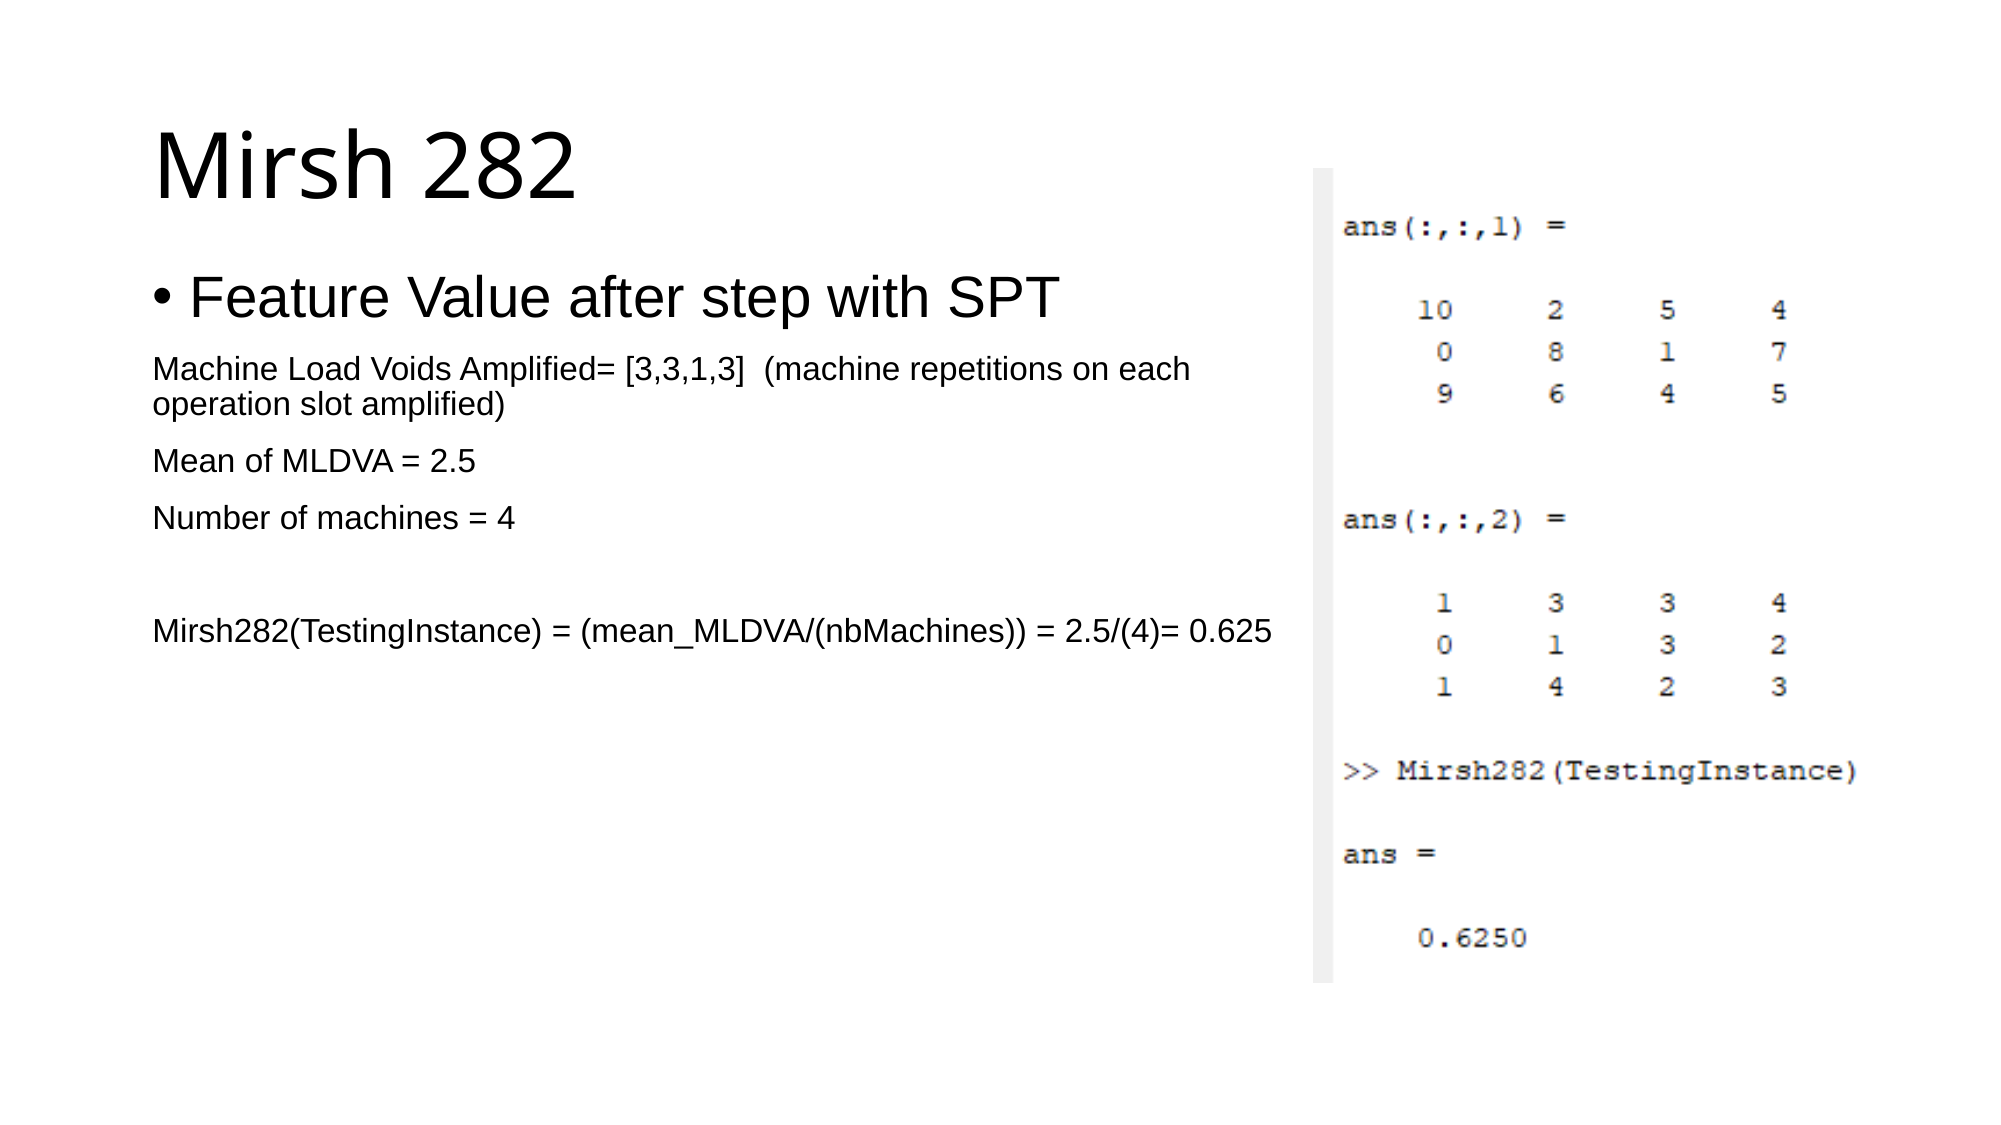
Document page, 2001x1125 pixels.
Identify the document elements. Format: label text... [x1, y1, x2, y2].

picture [1313, 168, 1890, 983]
title Mirsh 282 [137, 59, 1863, 259]
list Feature Value after step with SPT Machine Load Voids Amplified= [3,3,1,3] (machine repetitions on each operation slot amplified) Mean of MLDVA = 2.5 Number of machines = 4 Mirsh282(TestingInstance) = (mean_MLDVA/(nbMachines)) = 2.5/(4)= 0.625 [137, 259, 1314, 1125]
